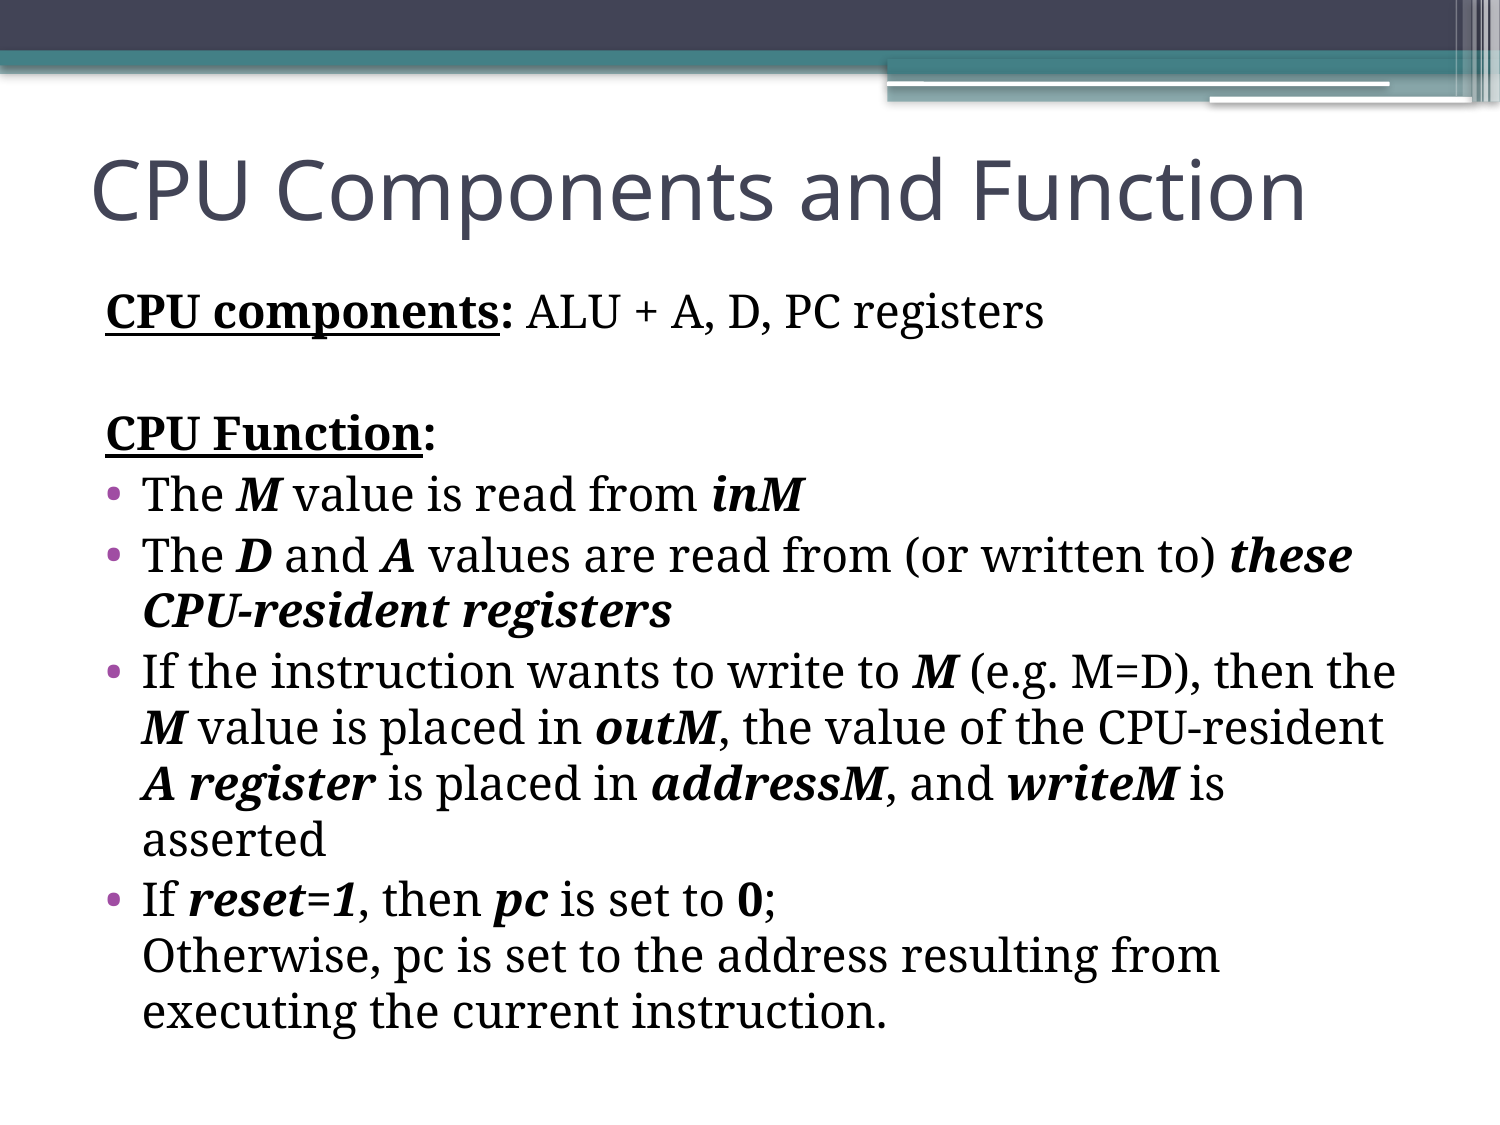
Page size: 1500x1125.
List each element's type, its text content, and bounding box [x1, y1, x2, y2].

list CPU components: ALU + A, D, PC registers CPU Function: The M value is read from inM The D and A values are read from (or written to) these CPU-resident registers If the instruction wants to write to M (e.g. M=D), then the M value is placed in outM, the value of the CPU-resident A register is placed in addressM, and writeM is asserted If reset=1, then pc is set to 0; Otherwise, pc is set to the address resulting from executing the current instruction. [75, 275, 1425, 1050]
title CPU Components and Function [75, 99, 1425, 275]
